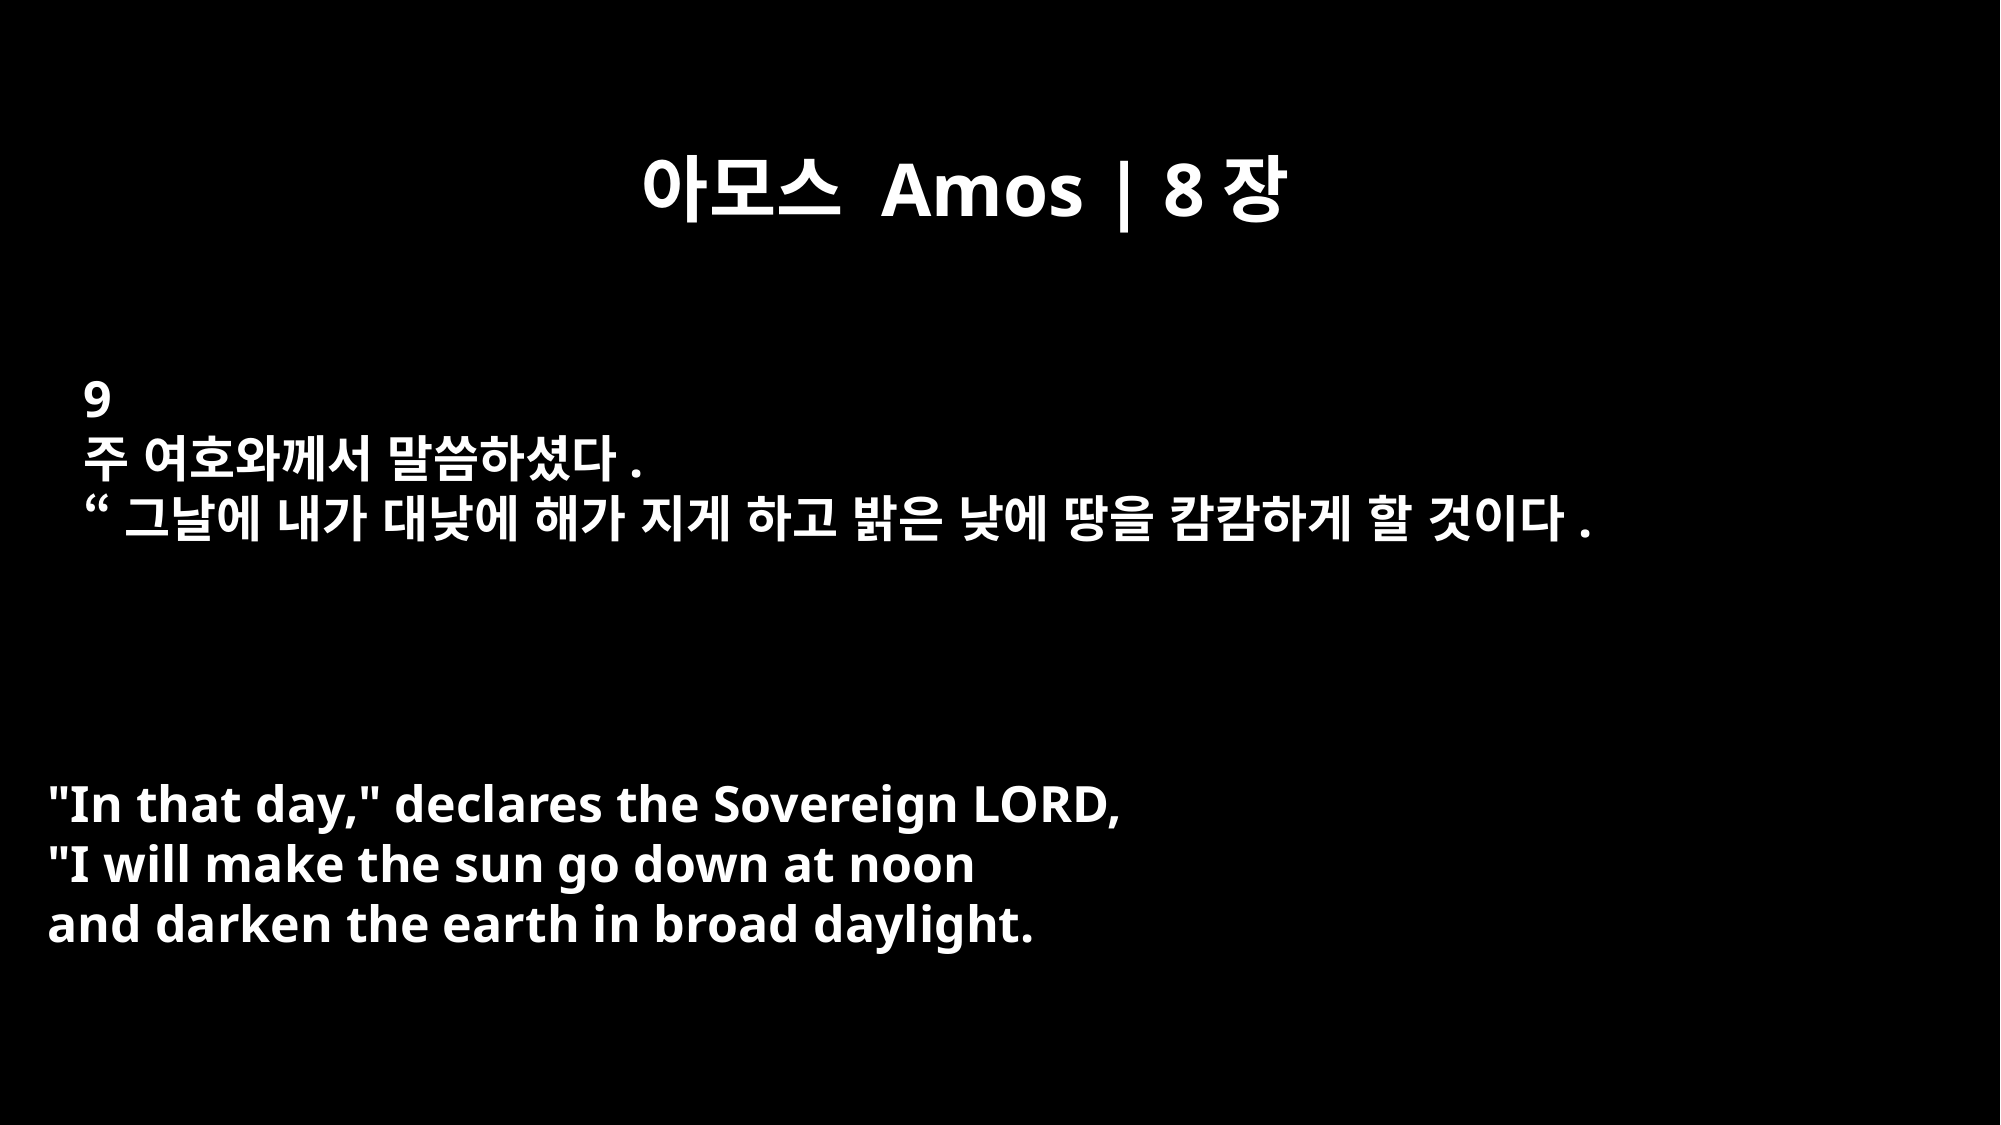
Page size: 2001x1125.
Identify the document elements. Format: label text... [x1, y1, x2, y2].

text_box "In that day," declares the Sovereign LORD, "I will make the sun go down at noon and darken the earth in broad daylight. [32, 764, 1150, 960]
text_box 아모스 Amos | 8장 [627, 136, 1305, 239]
text_box 9 주 여호와께서 말씀하셨다. “그날에 내가 대낮에 해가 지게 하고 밝은 낮에 땅을 캄캄하게 할 것이다. [68, 359, 1608, 555]
